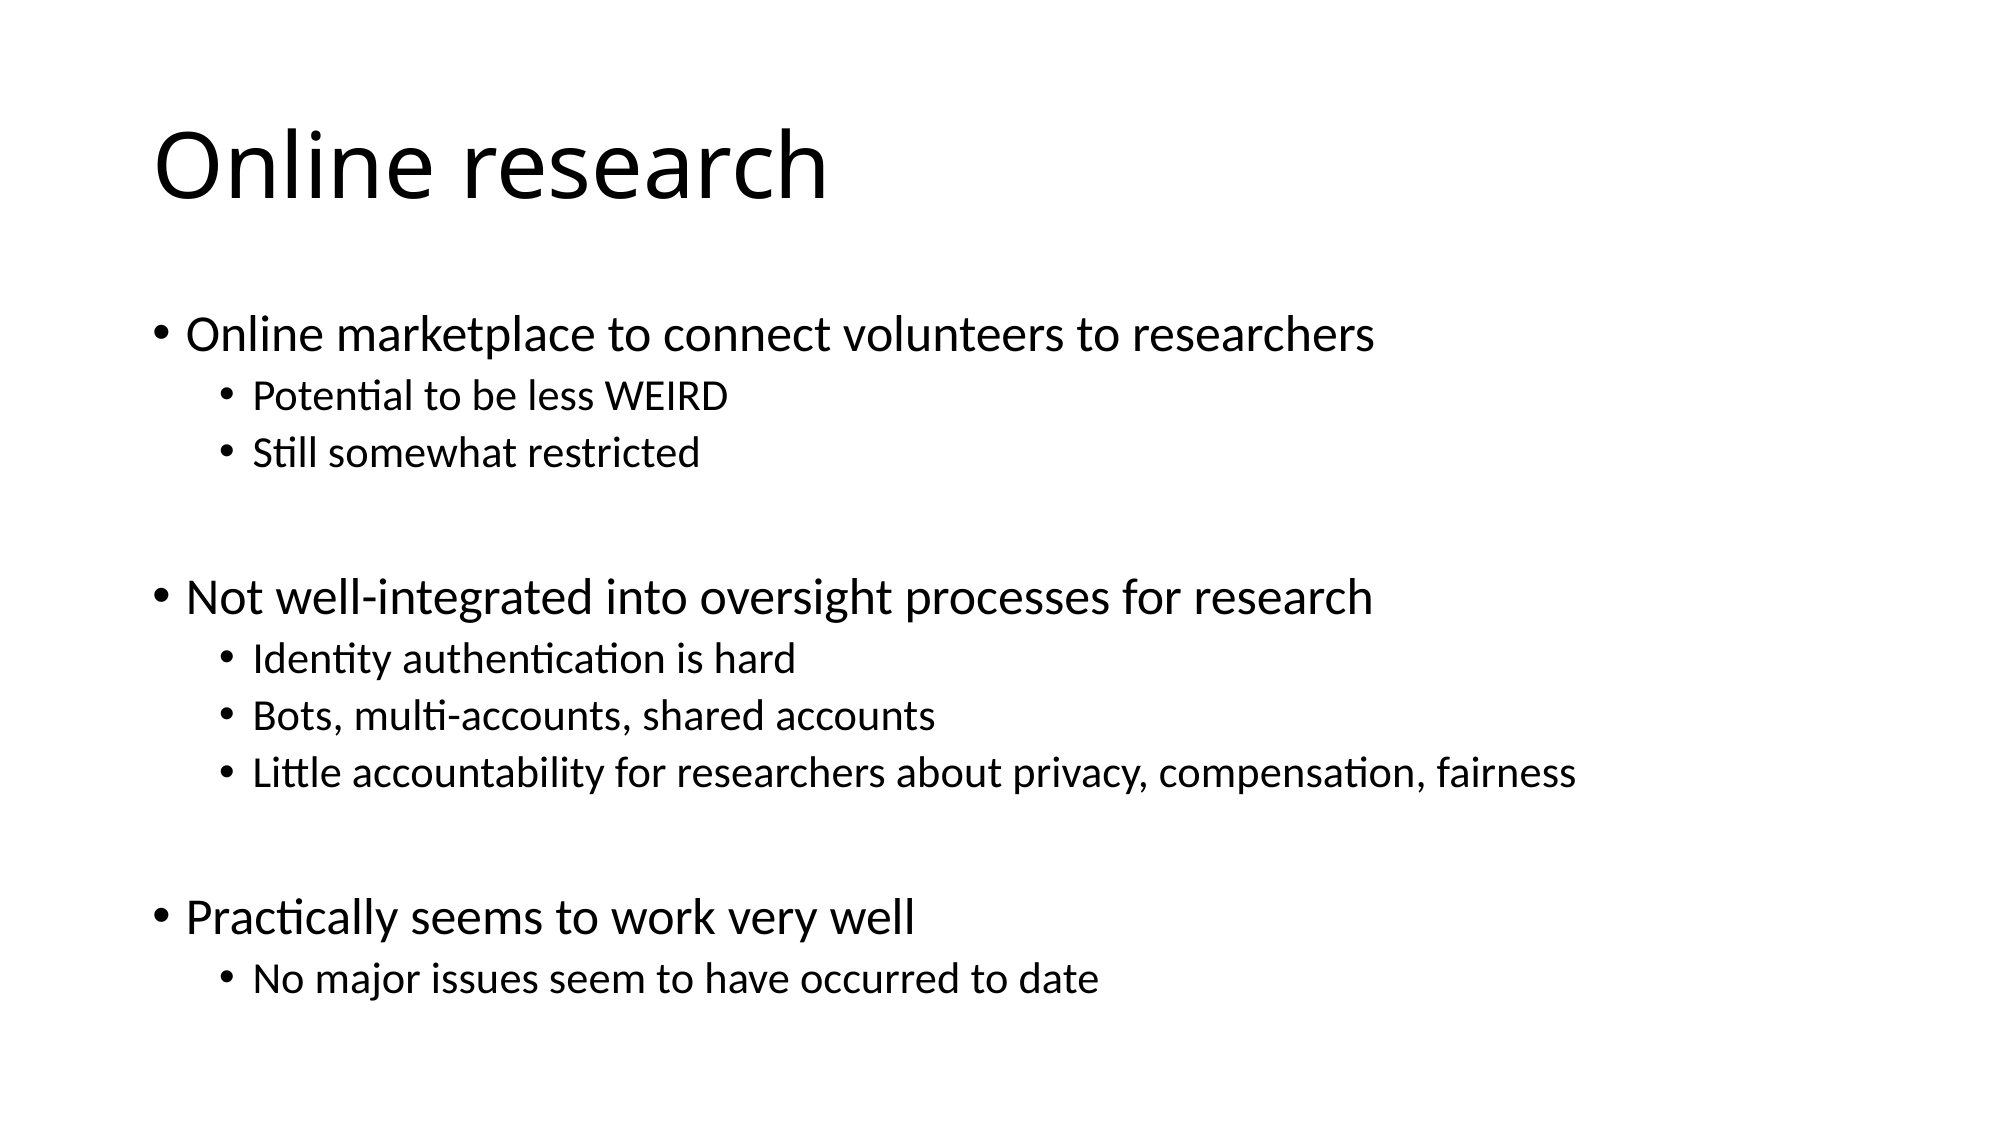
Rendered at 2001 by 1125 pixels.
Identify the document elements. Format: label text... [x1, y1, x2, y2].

list Online marketplace to connect volunteers to researchers Potential to be less WEIRD Still somewhat restricted Not well-integrated into oversight processes for research Identity authentication is hard Bots, multi-accounts, shared accounts Little accountability for researchers about privacy, compensation, fairness Practically seems to work very well No major issues seem to have occurred to date [137, 299, 1863, 1014]
title Online research [137, 59, 1863, 278]
